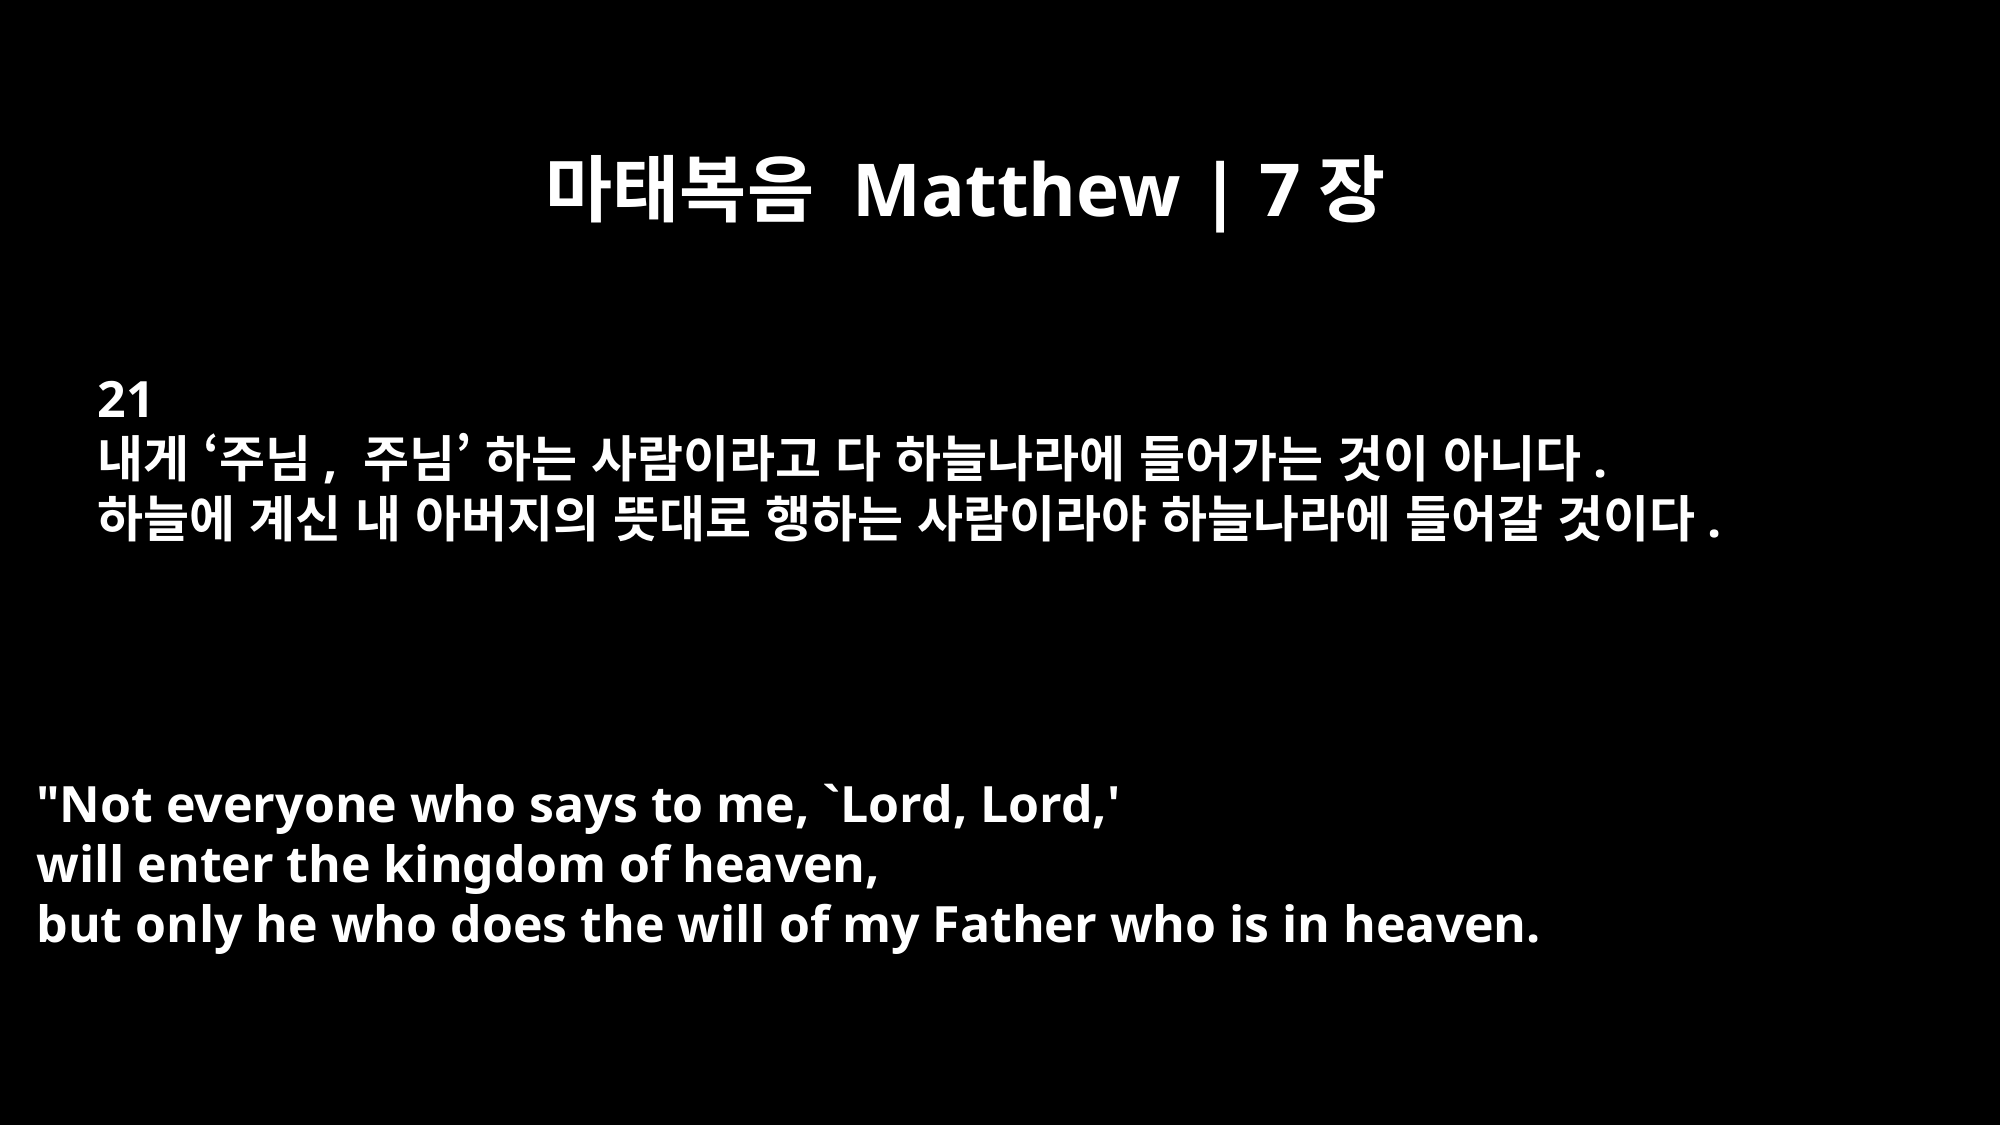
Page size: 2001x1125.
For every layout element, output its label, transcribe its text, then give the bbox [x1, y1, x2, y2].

text_box "Not everyone who says to me, `Lord, Lord,' will enter the kingdom of heaven, but only he who does the will of my Father who is in heaven. [21, 764, 1557, 960]
text_box 21 내게 ‘주님, 주님’ 하는 사람이라고 다 하늘나라에 들어가는 것이 아니다. 하늘에 계신 내 아버지의 뜻대로 행하는 사람이라야 하늘나라에 들어갈 것이다. [83, 359, 1737, 555]
text_box 마태복음 Matthew | 7장 [530, 136, 1401, 239]
